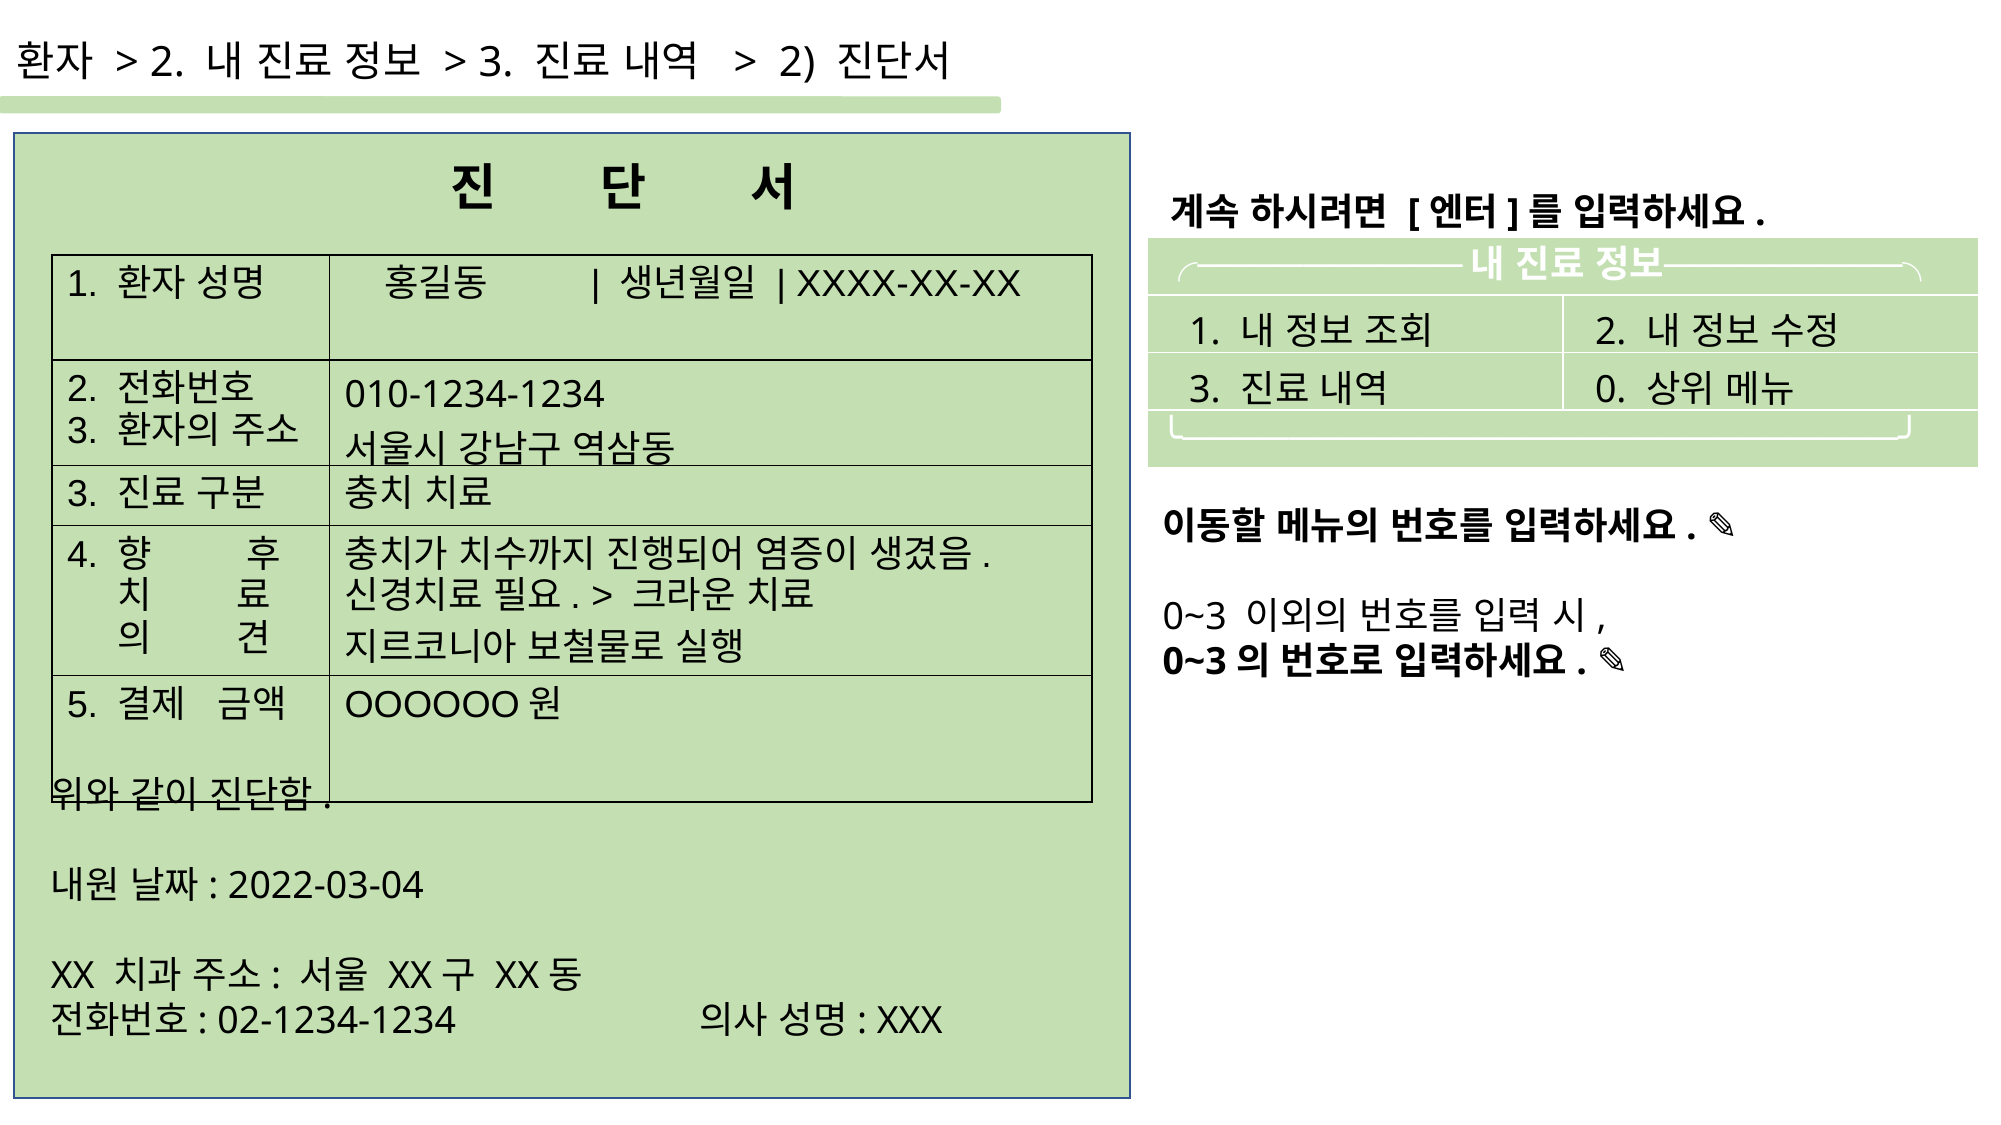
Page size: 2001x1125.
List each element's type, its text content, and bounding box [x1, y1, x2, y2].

table_cell 010-1234-1234 서울시 강남구 역삼동 [330, 361, 1091, 465]
table_cell 1. 내 정보 조회 [1148, 296, 1562, 352]
text_box 환자 > 2. 내 진료 정보 > 3. 진료 내역 > 2) 진단서 [1, 26, 1200, 92]
table_cell 4. 향 후 치 료 의 견 [53, 526, 329, 675]
table_cell 충치가 치수까지 진행되어 염증이 생겼음. 신경치료 필요. > 크라운 치료 지르코니아 보철물로 실행 [330, 526, 1091, 675]
table_header 1. 환자 성명 [53, 256, 329, 359]
table_cell 충치 치료 [330, 466, 1091, 525]
table_cell 3. 진료 구분 [53, 466, 329, 525]
text_box 위와 같이 진단함. 내원 날짜: 2022-03-04 XX 치과 주소: 서울 XX구 XX동 전화번호: 02-1234-1234 의사 성명: XXX [35, 763, 1082, 1049]
table_cell 2. 내 정보 수정 [1564, 296, 1978, 352]
table_header 홍길동 | 생년월일 | XXXX-XX-XX [330, 256, 1091, 359]
text_box [13, 132, 1130, 1098]
table_header ╭──────────내 진료 정보─────────╮ [1148, 238, 1978, 294]
table_cell 2. 전화번호 3. 환자의 주소 [53, 361, 329, 465]
text_box 계속 하시려면 [엔터]를 입력하세요. [1155, 180, 1987, 241]
table_cell 5. 결제 금액 [53, 676, 329, 763]
table_cell ╰───────────────────────────╯ [1148, 411, 1978, 467]
text_box 진 단 서 [435, 148, 877, 224]
table_cell OOOOOO원 [330, 676, 1091, 801]
table_cell 0. 상위 메뉴 [1564, 353, 1978, 409]
text_box 이동할 메뉴의 번호를 입력하세요. ✎ 0~3 이외의 번호를 입력 시, 0~3의 번호로 입력하세요. ✎ [1147, 494, 1937, 735]
text_box [0, 97, 1000, 113]
table_cell 3. 진료 내역 [1148, 353, 1562, 409]
